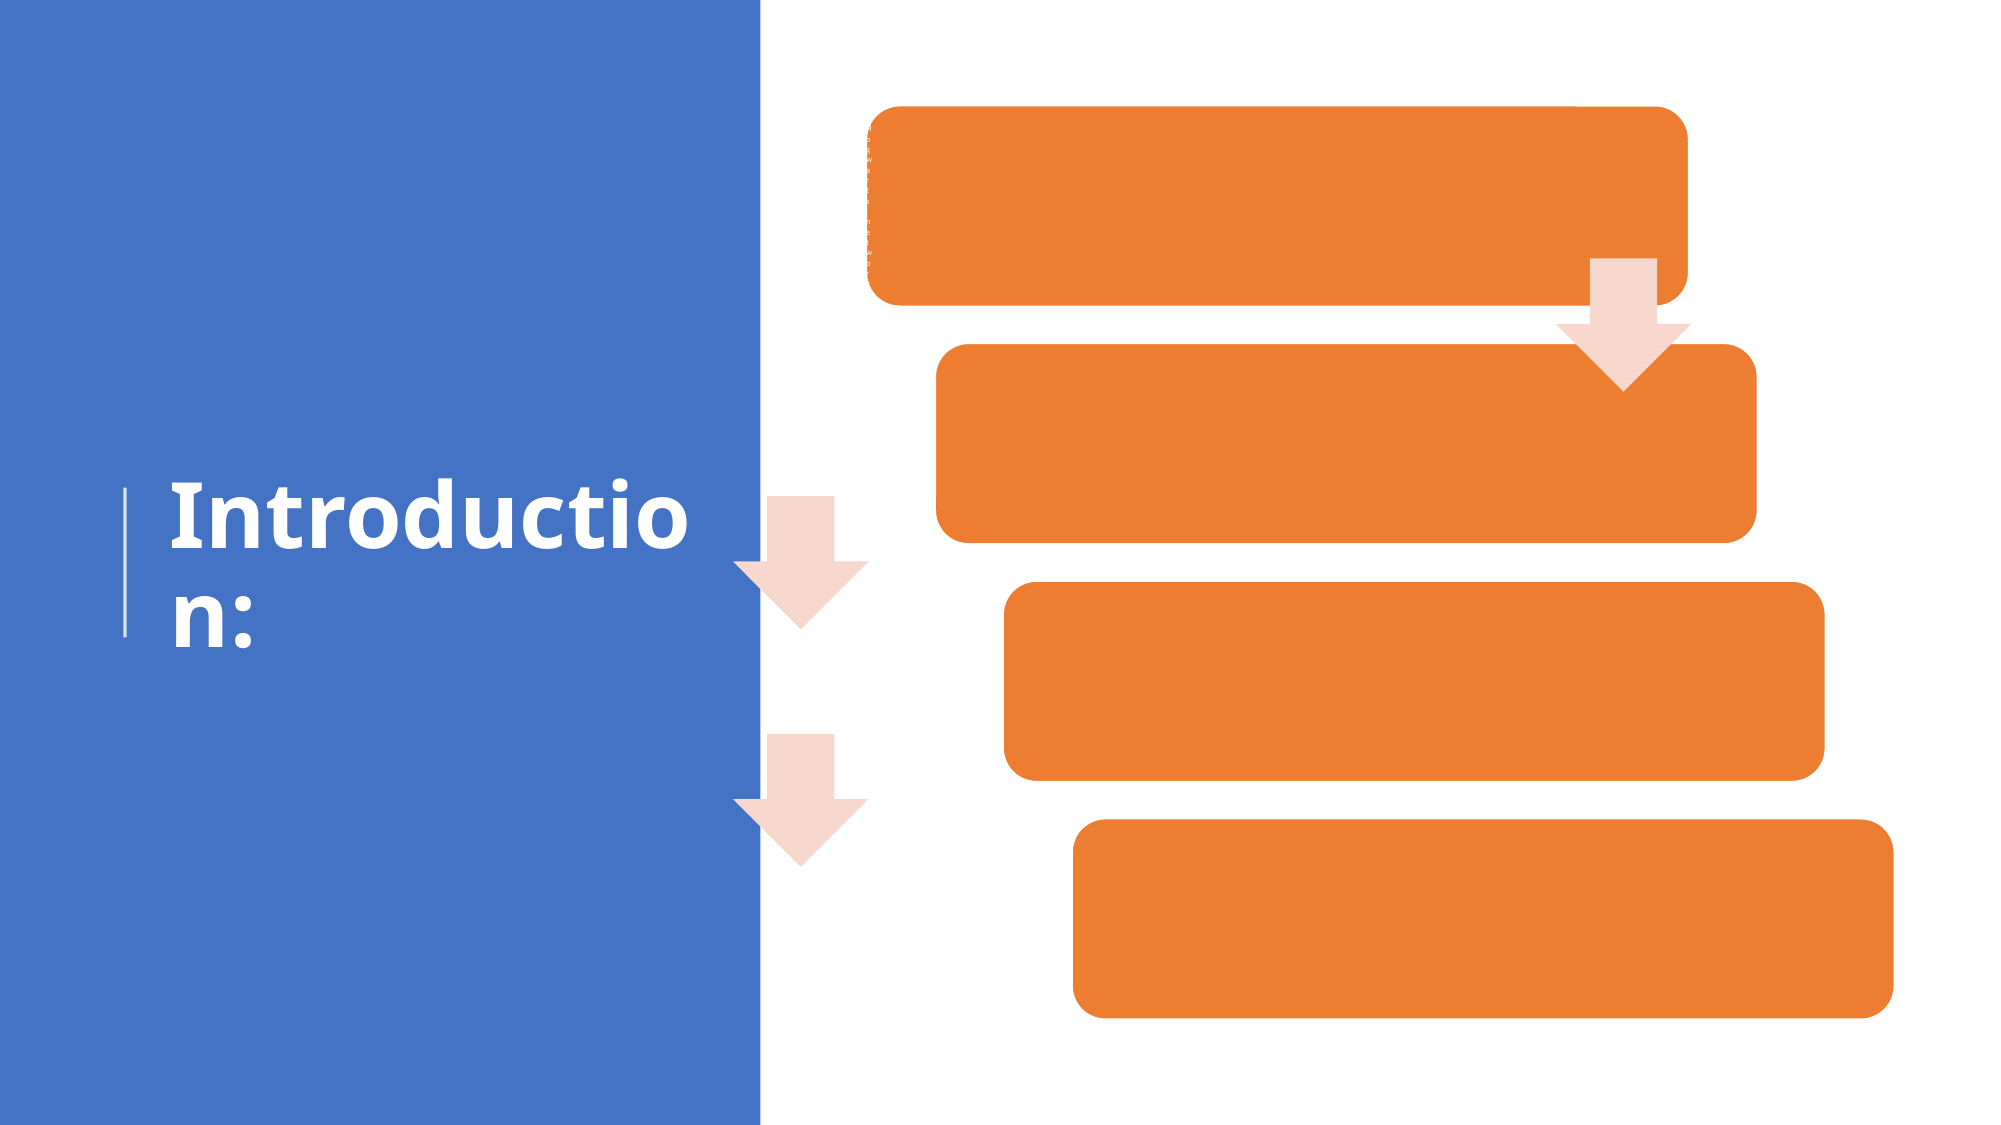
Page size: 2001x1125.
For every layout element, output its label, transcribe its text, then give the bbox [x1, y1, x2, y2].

text_box [0, 0, 761, 1125]
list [866, 105, 1895, 1020]
title Introduction: [154, 116, 708, 1020]
